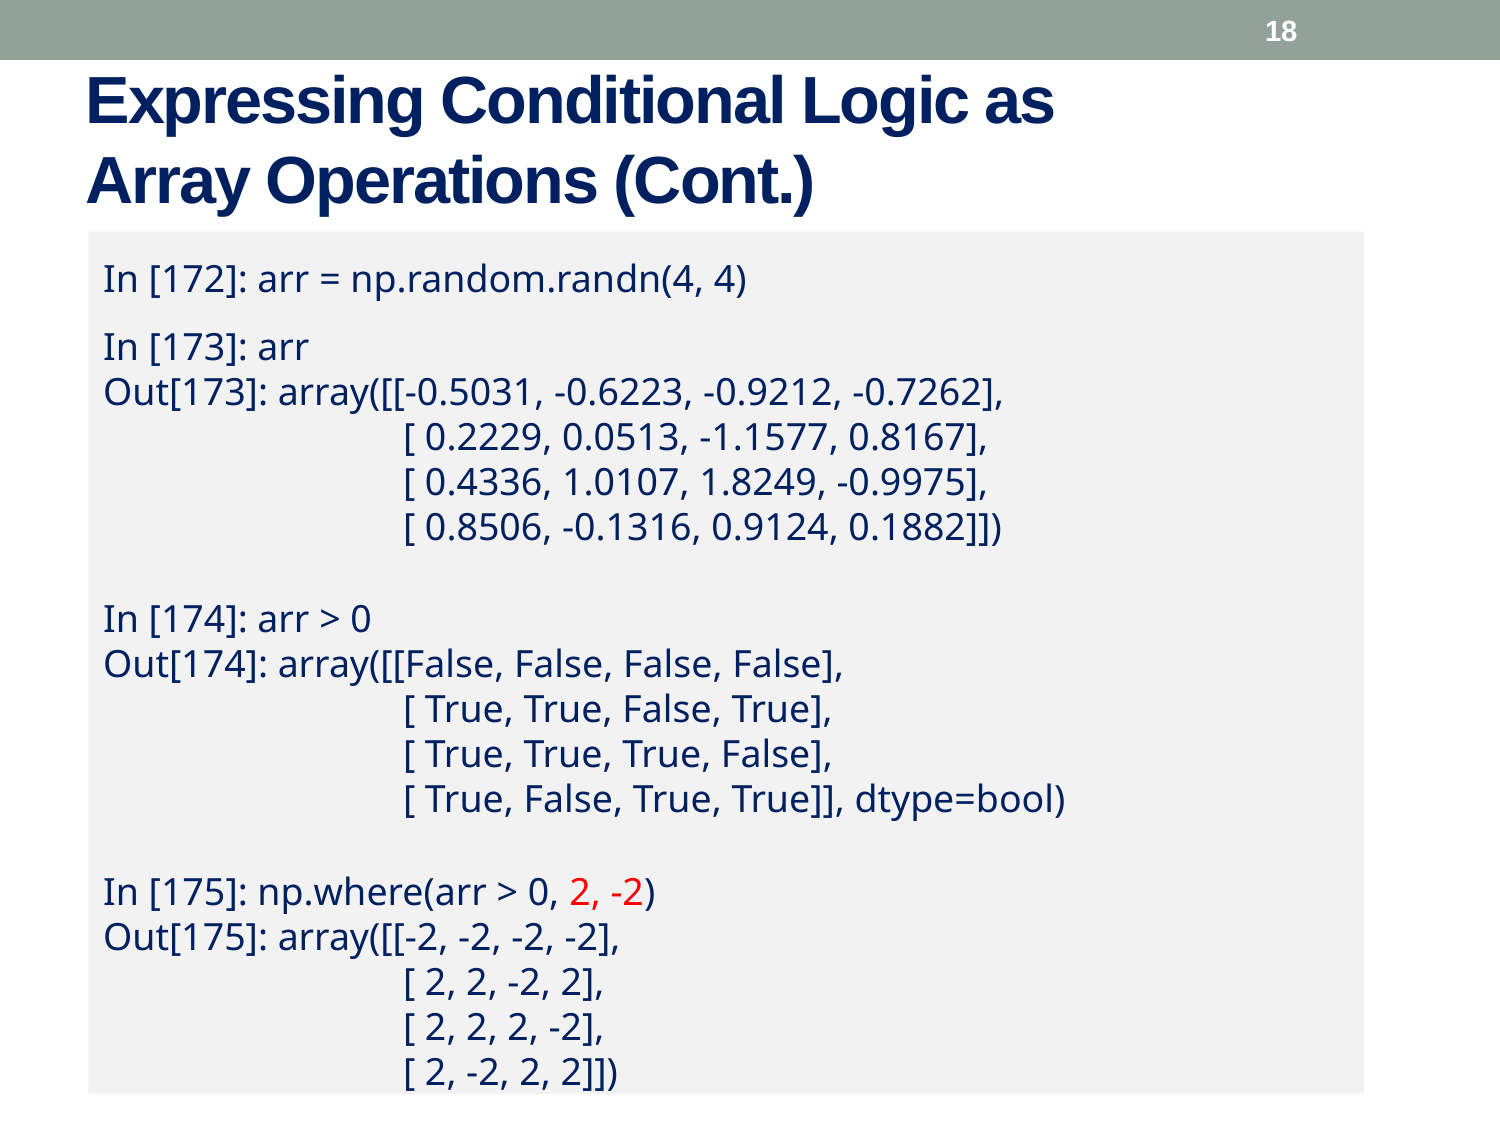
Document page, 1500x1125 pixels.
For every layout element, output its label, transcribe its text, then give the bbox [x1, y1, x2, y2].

slide_number 18 [1250, 3, 1425, 57]
title Expressing Conditional Logic as Array Operations (Cont.) [70, 66, 1453, 209]
text_box In [172]: arr = np.random.randn(4, 4) In [173]: arr Out[173]: array([[-0.5031, -0.6223, -0.9212, -0.7262], [ 0.2229, 0.0513, -1.1577, 0.8167], [ 0.4336, 1.0107, 1.8249, -0.9975], [ 0.8506, -0.1316, 0.9124, 0.1882]]) In [174]: arr > 0 Out[174]: array([[False, False, False, False], [ True, True, False, True], [ True, True, True, False], [ True, False, True, True]], dtype=bool) In [175]: np.where(arr > 0, 2, -2) Out[175]: array([[-2, -2, -2, -2], [ 2, 2, -2, 2], [ 2, 2, 2, -2], [ 2, -2, 2, 2]]) [86, 230, 1366, 1096]
